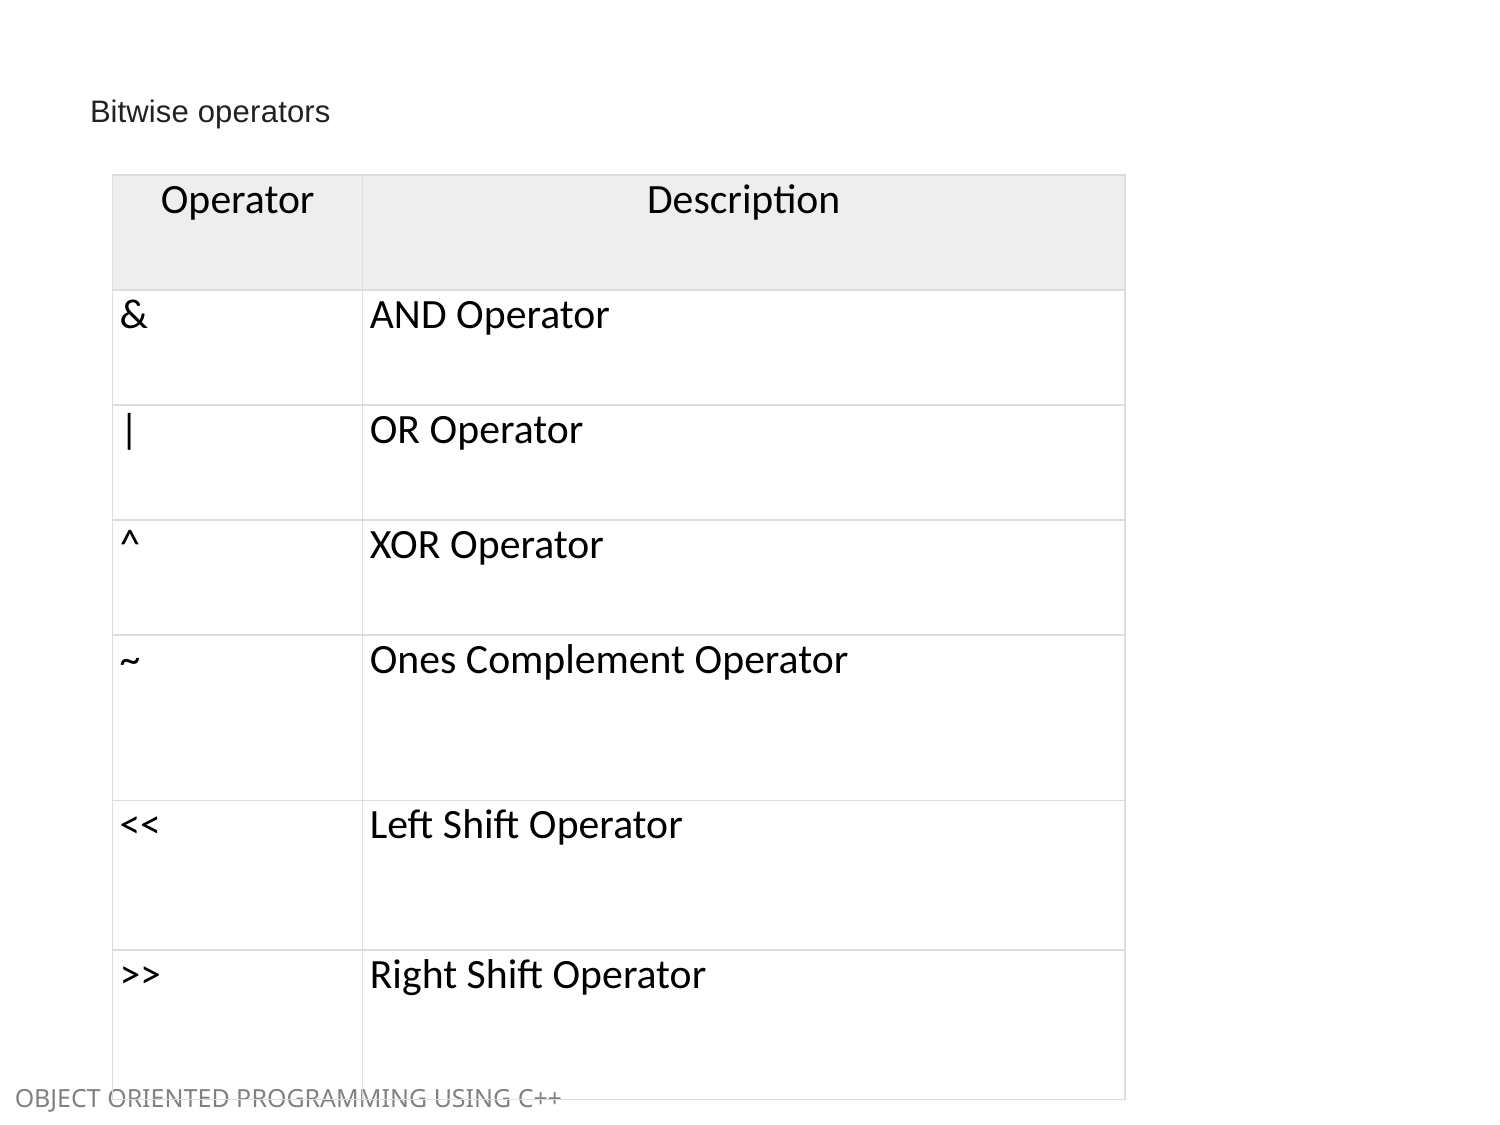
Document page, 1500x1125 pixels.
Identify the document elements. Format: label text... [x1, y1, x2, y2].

table_cell OR Operator [363, 406, 1124, 519]
table_cell AND Operator [363, 291, 1124, 404]
table_cell ^ [113, 521, 362, 634]
table_cell | [113, 406, 362, 519]
table_cell << [113, 801, 362, 949]
table_cell Ones Complement Operator [363, 636, 1124, 800]
title Bitwise operators [75, 45, 1425, 175]
table_cell XOR Operator [363, 521, 1124, 634]
table_cell & [113, 291, 362, 404]
table_header Description [363, 176, 1124, 289]
table_cell Right Shift Operator [363, 951, 1124, 1099]
table_header Operator [113, 176, 362, 289]
table_cell >> [113, 951, 362, 1099]
table_cell Left Shift Operator [363, 801, 1124, 949]
table_cell ~ [113, 636, 362, 800]
